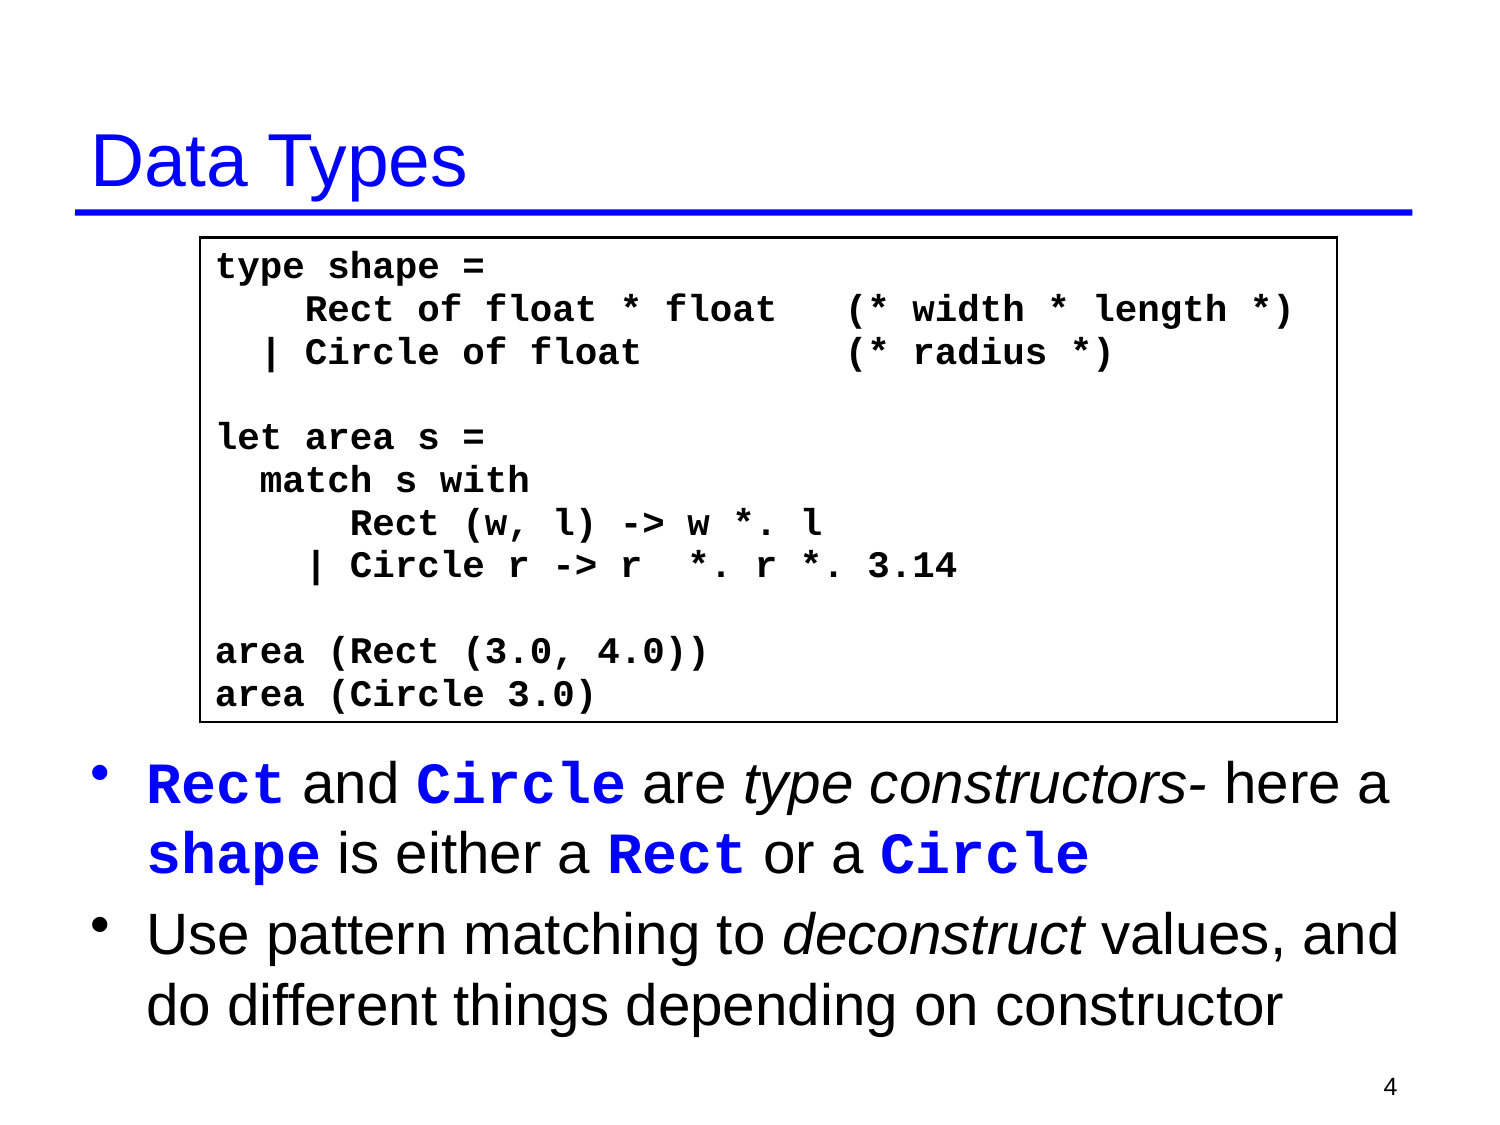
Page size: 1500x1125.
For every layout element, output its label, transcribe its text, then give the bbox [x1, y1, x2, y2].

title Data Types [74, 99, 1413, 213]
text_box type shape = Rect of float * float (* width * length *) | Circle of float (* radius *) let area s = match s with Rect (w, l) -> w *. l | Circle r -> r *. r *. 3.14 area (Rect (3.0, 4.0)) area (Circle 3.0) [199, 237, 1338, 722]
slide_number 4 [1099, 1063, 1413, 1101]
list Rect and Circle are type constructors- here a shape is either a Rect or a Circle Use pattern matching to deconstruct values, and do different things depending on constructor [74, 737, 1438, 1063]
